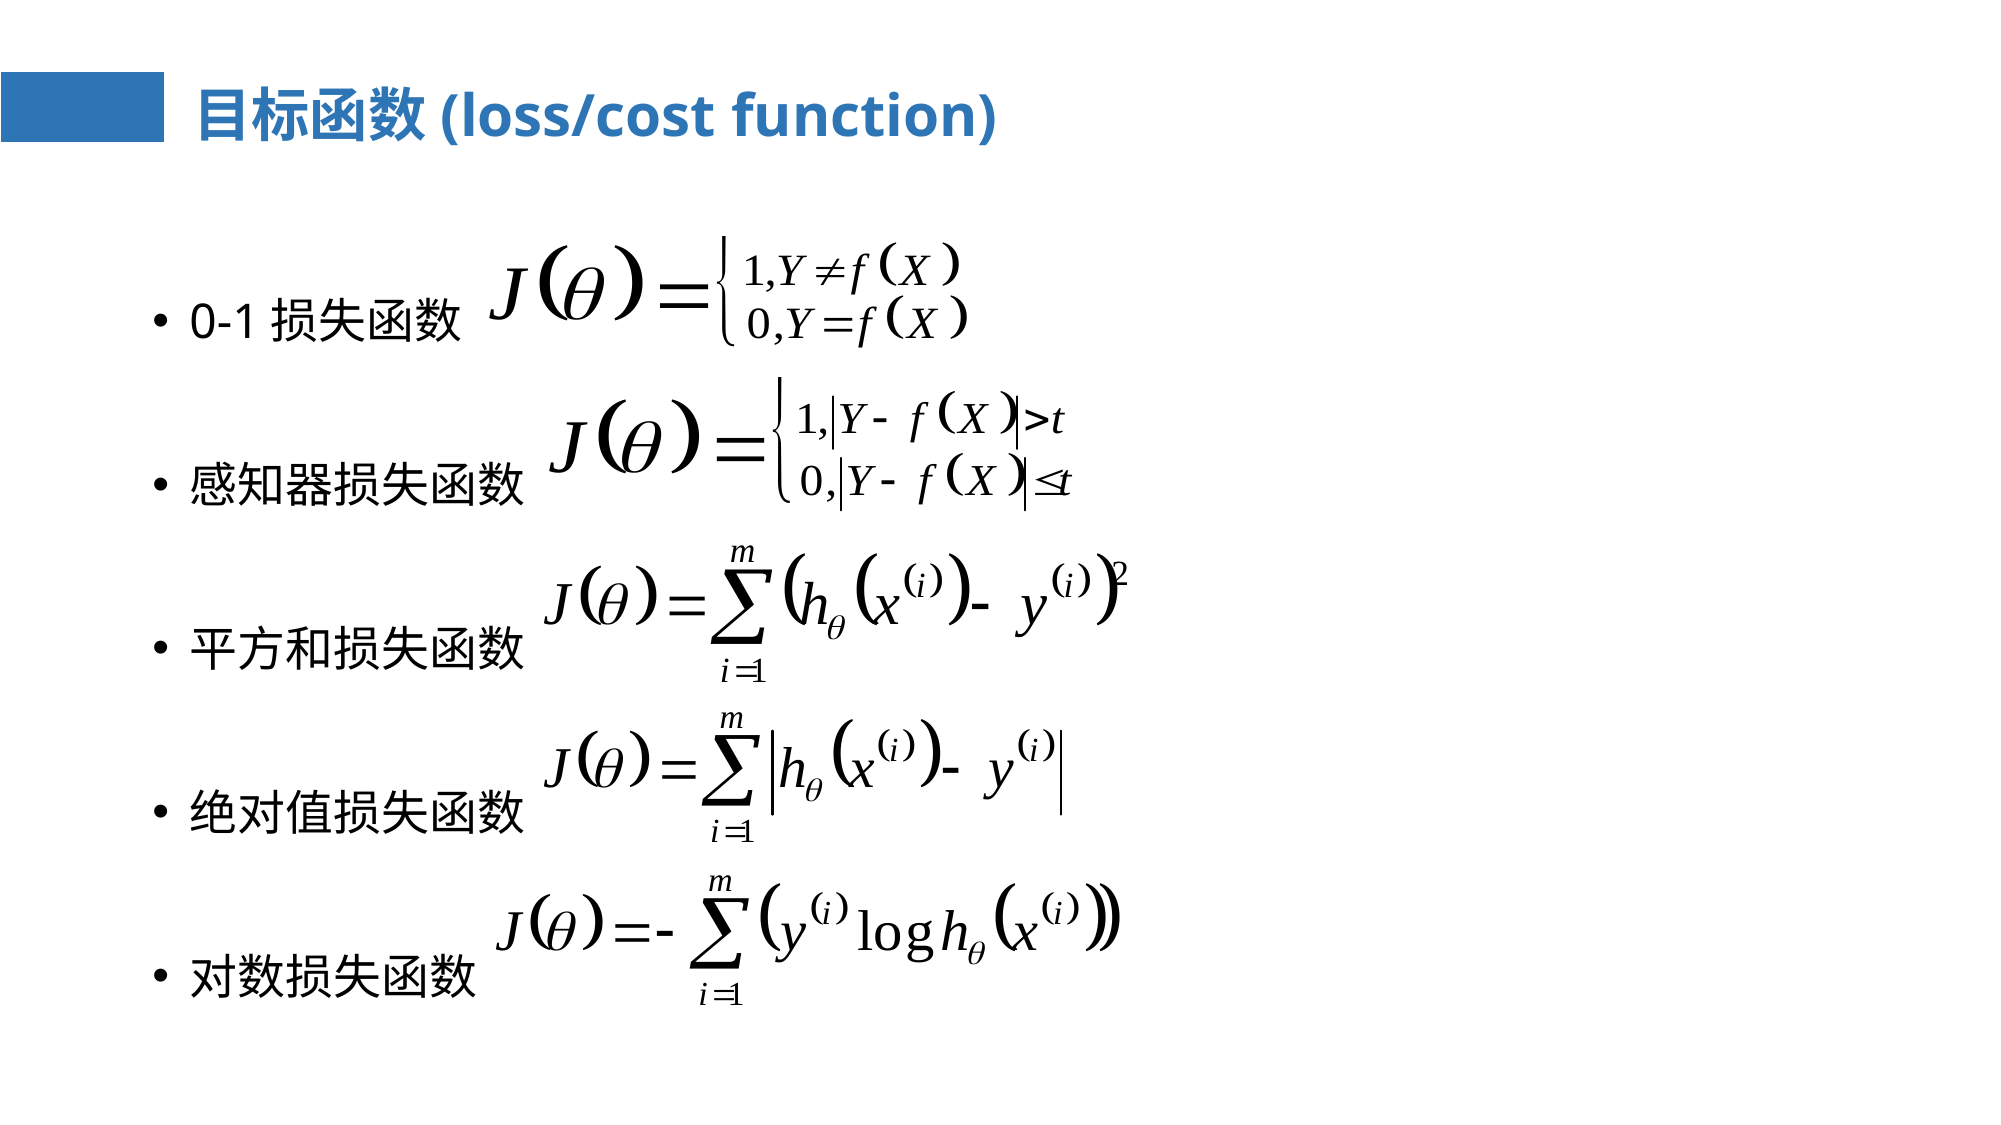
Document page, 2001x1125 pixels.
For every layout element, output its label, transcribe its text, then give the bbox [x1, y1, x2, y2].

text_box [472, 236, 986, 365]
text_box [531, 377, 1098, 523]
title 目标函数(loss/cost function) [178, 27, 1904, 208]
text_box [531, 696, 1075, 854]
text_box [531, 522, 1146, 696]
list 0-1损失函数 感知器损失函数 平方和损失函数 绝对值损失函数 对数损失函数 [137, 196, 1863, 1014]
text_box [483, 854, 1124, 1018]
